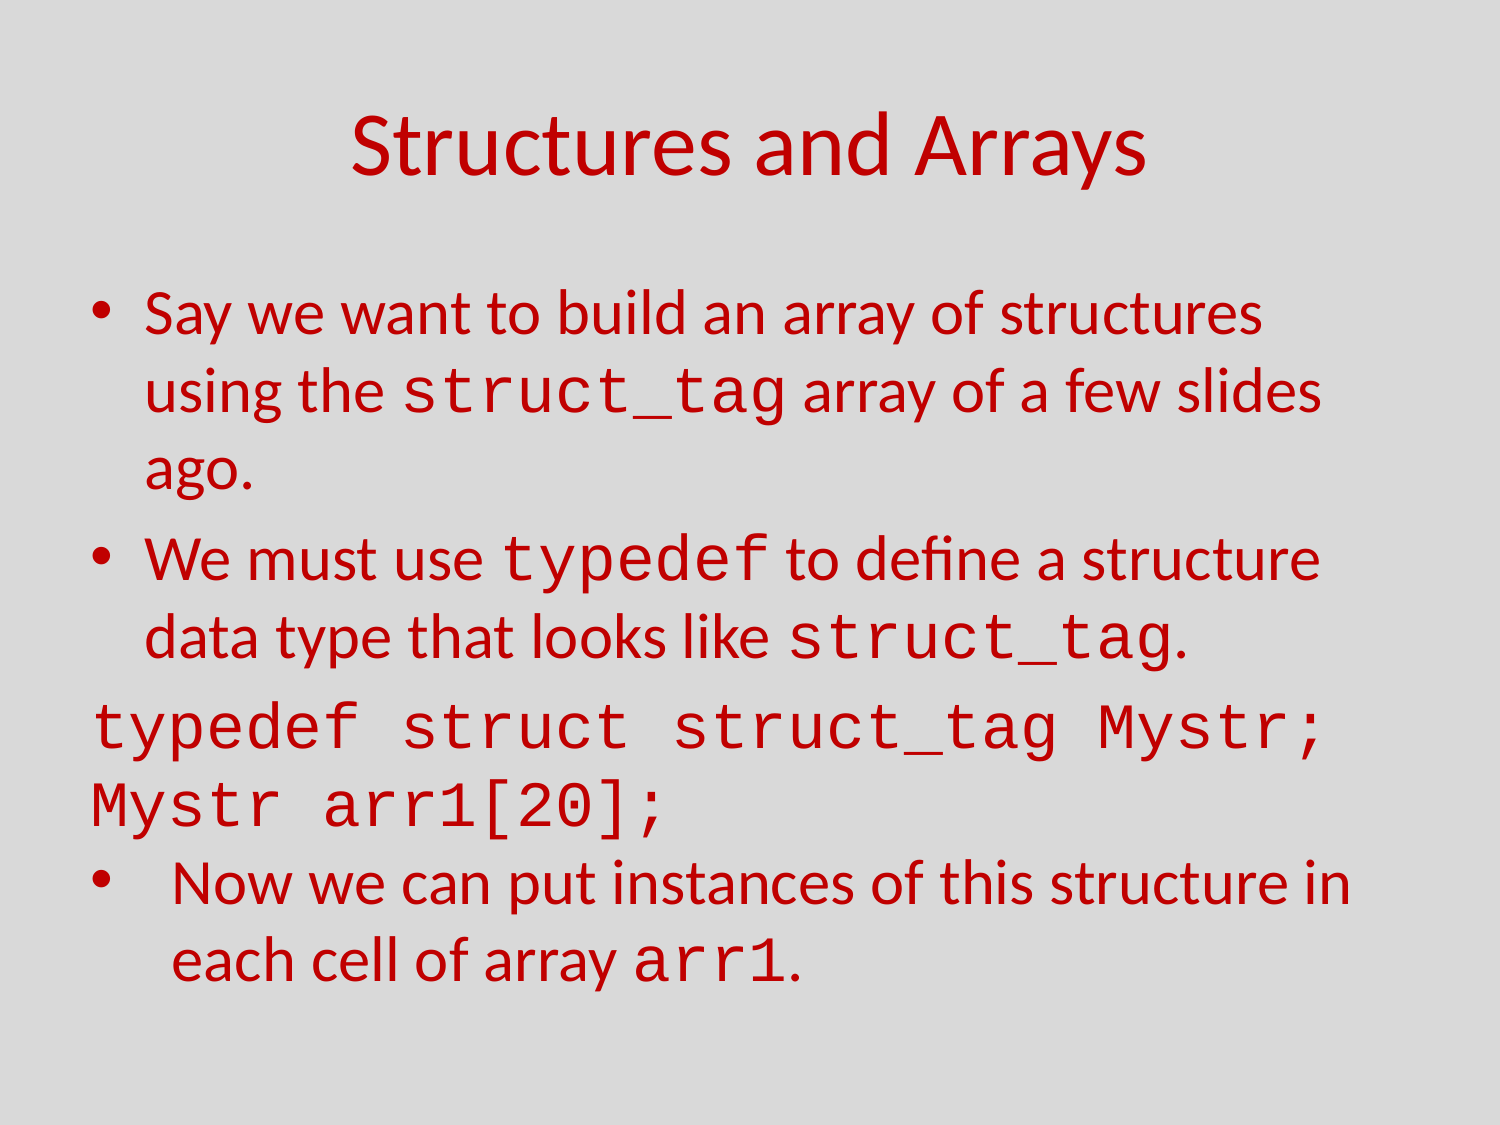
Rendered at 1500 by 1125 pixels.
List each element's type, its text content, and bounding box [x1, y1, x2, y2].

title Structures and Arrays [75, 45, 1425, 233]
list Say we want to build an array of structures using the struct_tag array of a few slides ago. We must use typedef to define a structure data type that looks like struct_tag. typedef struct struct_tag Mystr; Mystr arr1[20]; Now we can put instances of this structure in each cell of array arr1. [75, 262, 1425, 1005]
